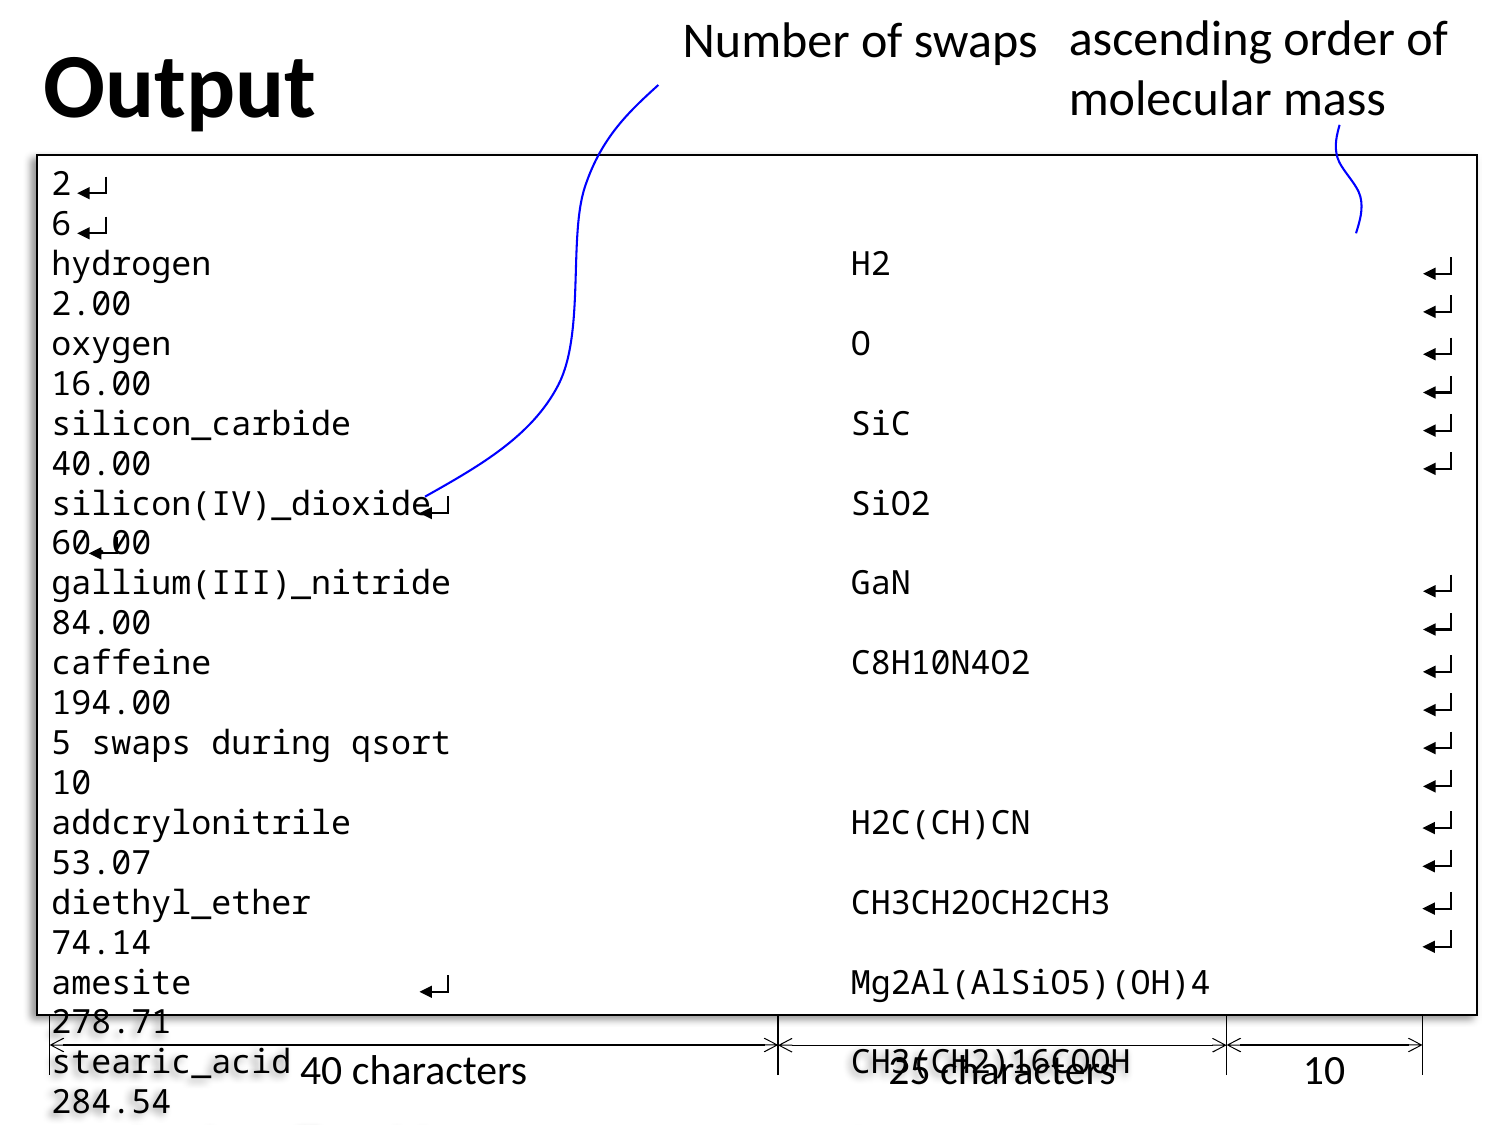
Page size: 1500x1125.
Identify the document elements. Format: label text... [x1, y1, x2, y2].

text_box Number of swaps [667, 0, 1053, 75]
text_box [49, 1015, 778, 1075]
text_box 40 characters [49, 1075, 777, 1100]
text_box [1423, 452, 1452, 476]
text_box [778, 1015, 1227, 1076]
text_box [88, 536, 118, 560]
text_box [1423, 731, 1452, 755]
text_box [1423, 337, 1452, 361]
text_box 2 6 hydrogen H2 2.00 oxygen O 16.00 silicon_carbide SiC 40.00 silicon(IV)_dioxide SiO2 60.00 gallium(III)_nitride GaN 84.00 caffeine C8H10N4O2 194.00 5 swaps during qsort 10 addcrylonitrile H2C(CH)CN 53.07 diethyl_ether CH3CH2OCH2CH3 74.14 amesite Mg2Al(AlSiO5)(OH)4 278.71 stearic_acid CH3(CH2)16COOH 284.54 uranium_hexafluoride F6U 352.03 ammonium_hexathiocyanoplatinate(IV) (NH4)2[Pt(SCN)6] 579.66 cobalt(II)_ferricyanide Co3(Fe(CN)6)2 600.73 montmorillonite_(clay) MgNaAl5(Si4O10)3(OH)6 1101.34 barysilate MnPb8(Si2O7)3 2217.08 maitotoxin C164H256Na2O68S2 3426.30 8 swaps during qsort [36, 154, 1478, 1016]
text_box [419, 496, 449, 520]
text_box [1226, 1015, 1423, 1075]
text_box [424, 84, 660, 498]
text_box [1423, 655, 1452, 679]
text_box 10 [1226, 1075, 1422, 1100]
text_box [1423, 413, 1452, 437]
text_box 25 characters [777, 1075, 1226, 1100]
text_box [1423, 574, 1452, 598]
text_box [1423, 295, 1452, 319]
text_box [77, 176, 107, 200]
text_box [1334, 124, 1363, 234]
text_box [77, 216, 107, 240]
text_box [1423, 693, 1452, 717]
text_box [1423, 375, 1452, 399]
text_box [1423, 769, 1452, 793]
text_box [1422, 849, 1452, 873]
text_box [1422, 811, 1452, 835]
text_box Output [28, 18, 332, 144]
text_box [1422, 891, 1452, 915]
text_box [1423, 257, 1452, 280]
text_box [1422, 930, 1452, 954]
text_box [419, 975, 449, 998]
text_box ascending order of molecular mass [1053, 0, 1500, 134]
text_box [1423, 612, 1452, 636]
